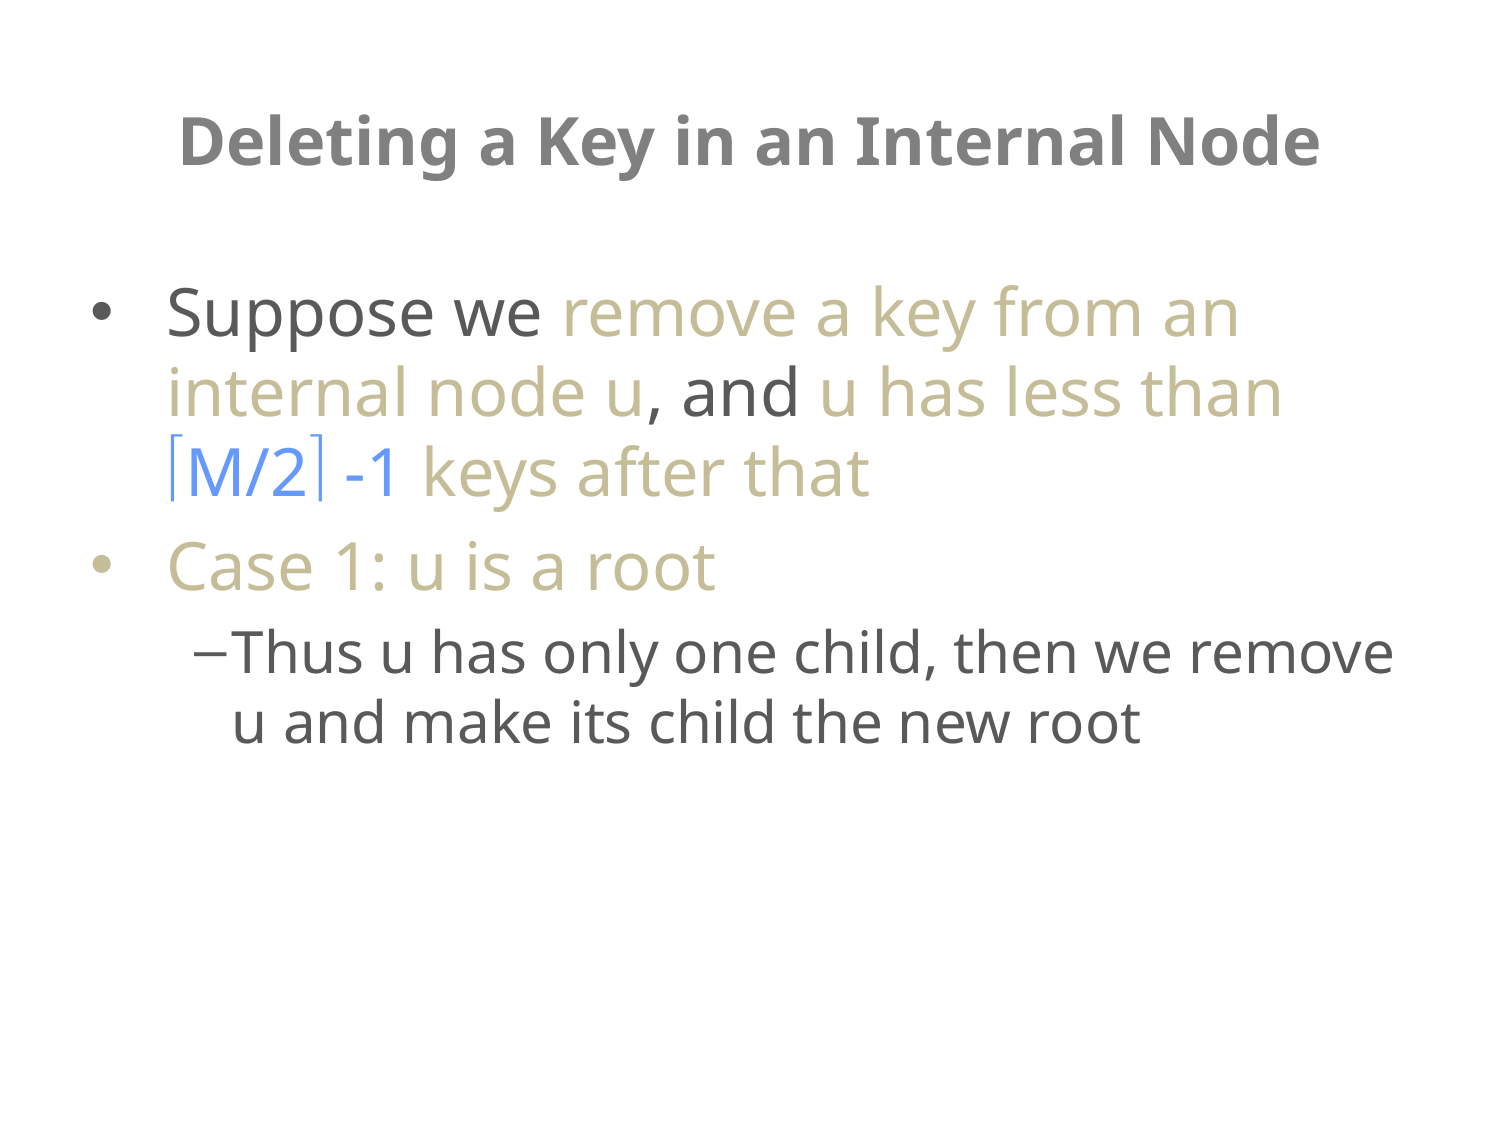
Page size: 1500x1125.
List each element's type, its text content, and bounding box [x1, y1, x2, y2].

list Suppose we remove a key from an internal node u, and u has less than M/2 -1 keys after that Case 1: u is a root Thus u has only one child, then we remove u and make its child the new root [75, 262, 1425, 1005]
title Deleting a Key in an Internal Node [75, 45, 1425, 233]
